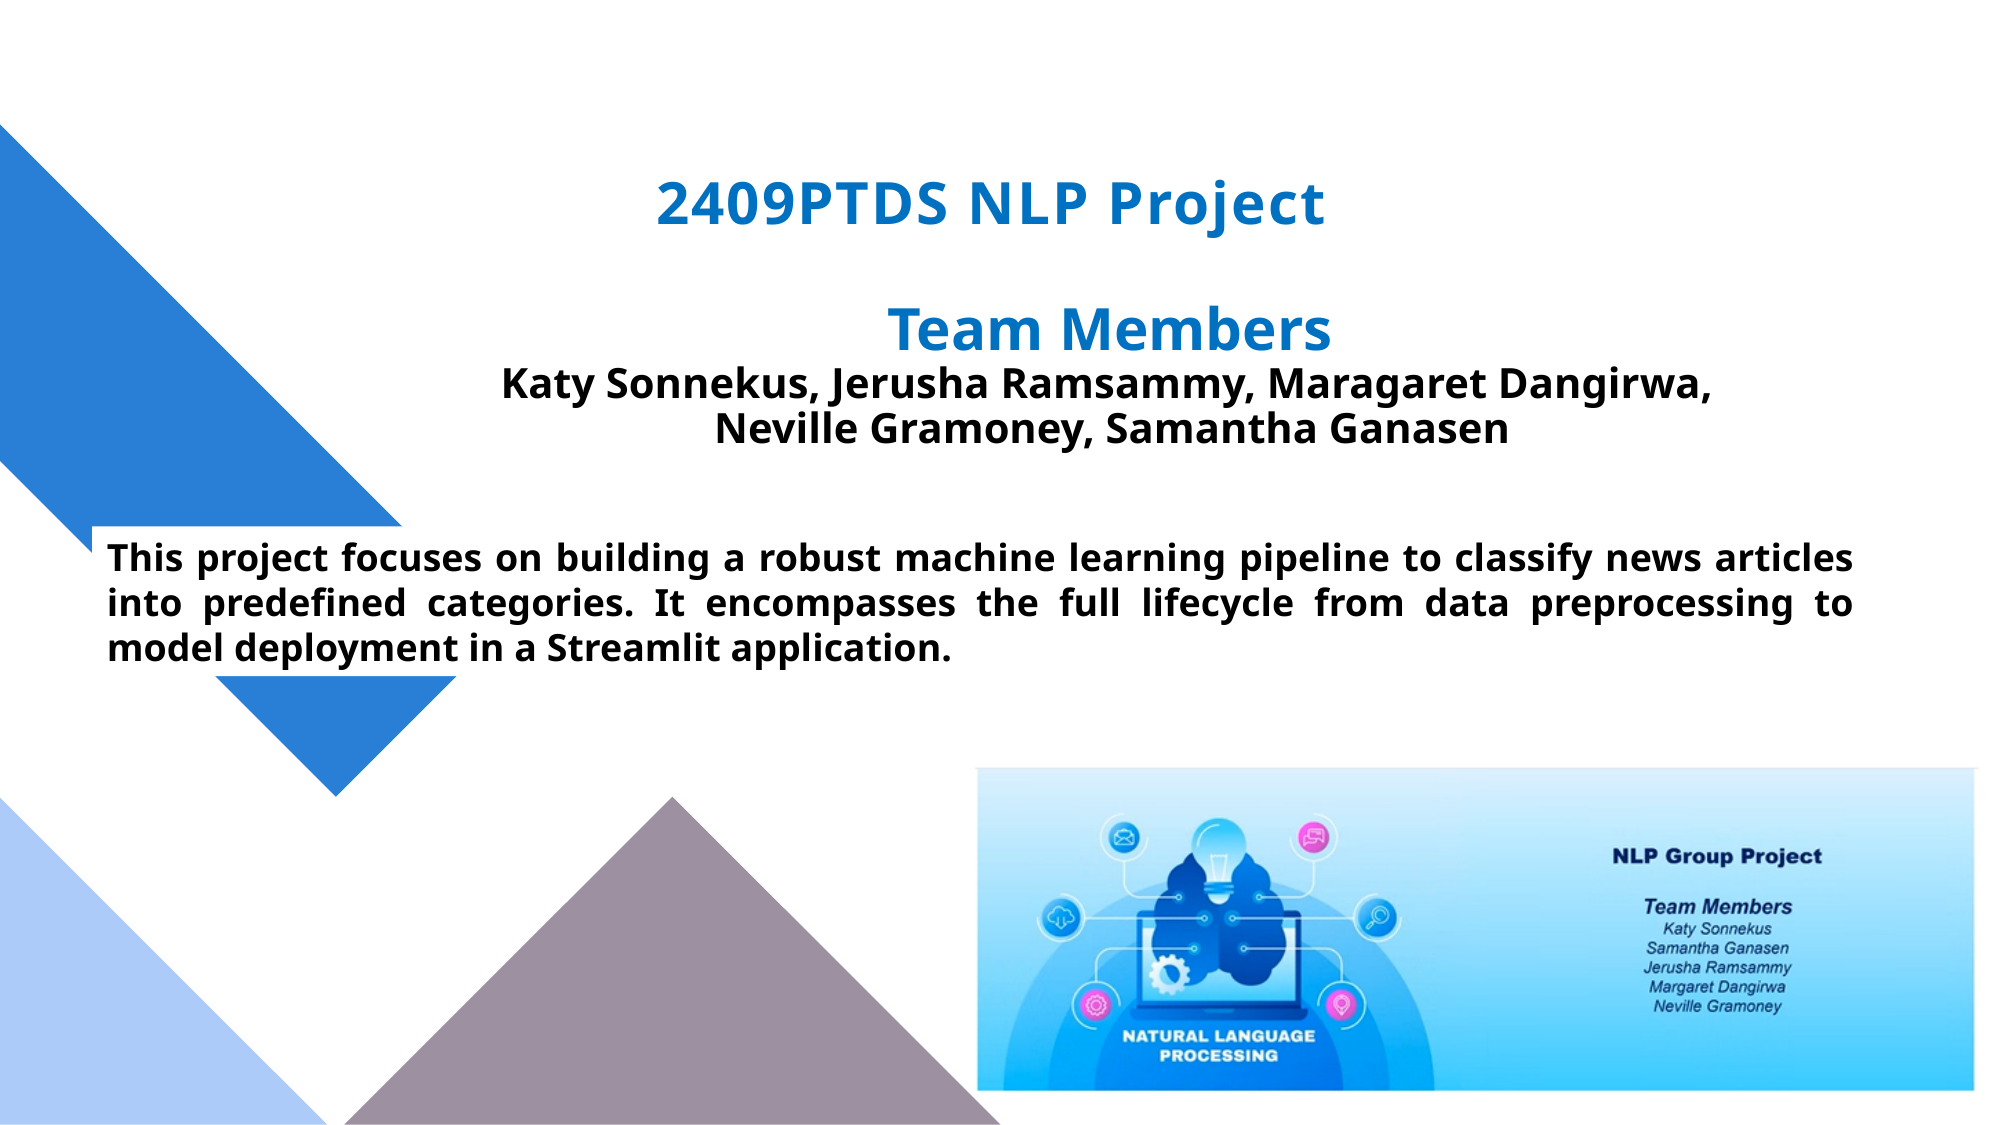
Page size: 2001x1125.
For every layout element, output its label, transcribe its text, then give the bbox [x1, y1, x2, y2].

picture [975, 761, 1979, 1095]
text_box Team Members Katy Sonnekus, Jerusha Ramsammy, Maragaret Dangirwa, Neville Gramoney, Samantha Ganasen [390, 292, 1835, 466]
text_box This project focuses on building a robust machine learning pipeline to classify news articles into predefined categories. It encompasses the full lifecycle from data preprocessing to model deployment in a Streamlit application. [92, 526, 1871, 677]
title 2409PTDS NLP Project [249, 125, 1750, 277]
